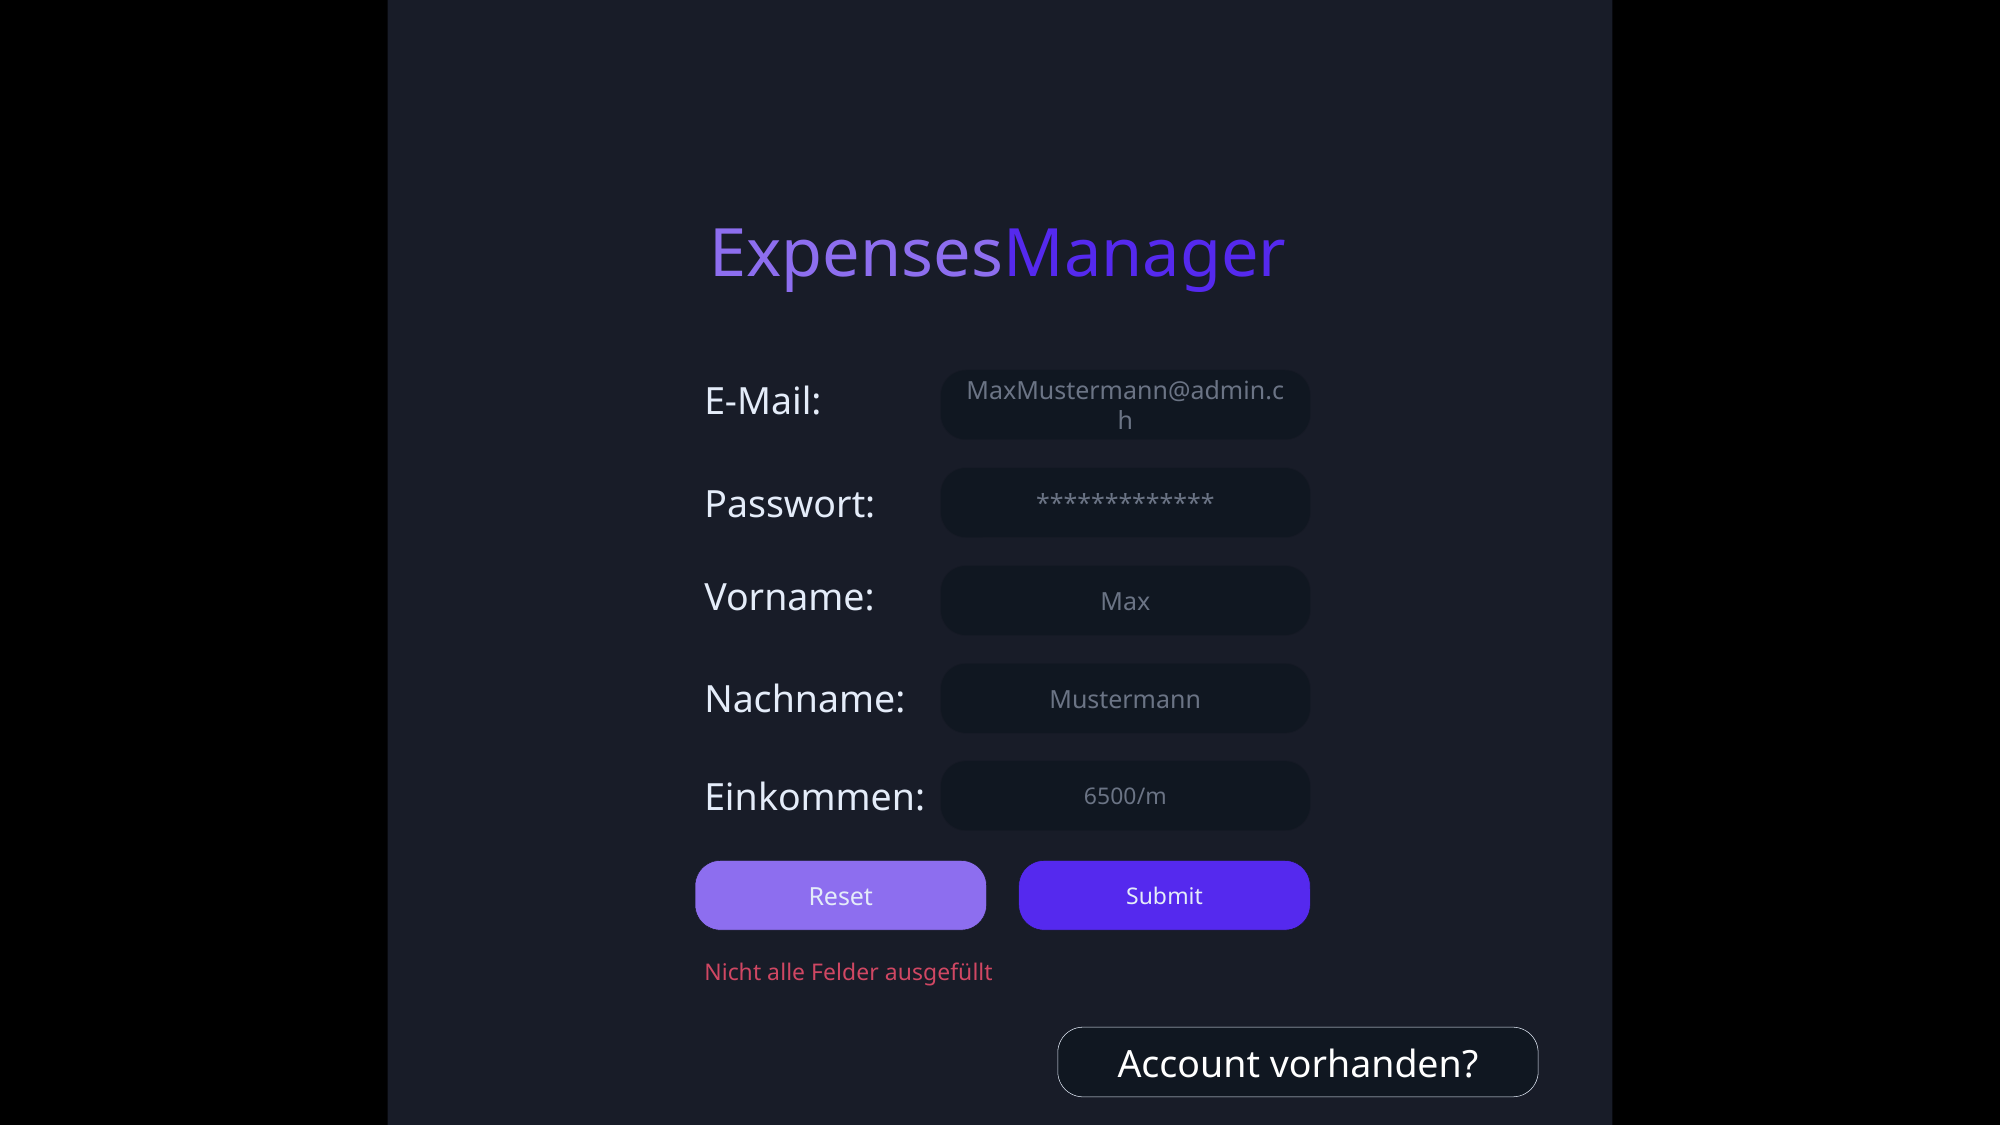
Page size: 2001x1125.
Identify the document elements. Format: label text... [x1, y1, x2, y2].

text_box Nicht alle Felder ausgefüllt [689, 950, 1358, 993]
text_box Reset [693, 858, 989, 932]
text_box [386, 0, 1614, 1125]
text_box 6500/m [948, 759, 1312, 833]
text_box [688, 369, 1311, 538]
text_box Account vorhanden? [1056, 1025, 1540, 1099]
text_box Submit [1017, 858, 1312, 932]
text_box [688, 565, 1311, 734]
text_box ExpensesManager [695, 202, 1305, 298]
text_box Einkommen: [689, 765, 980, 826]
